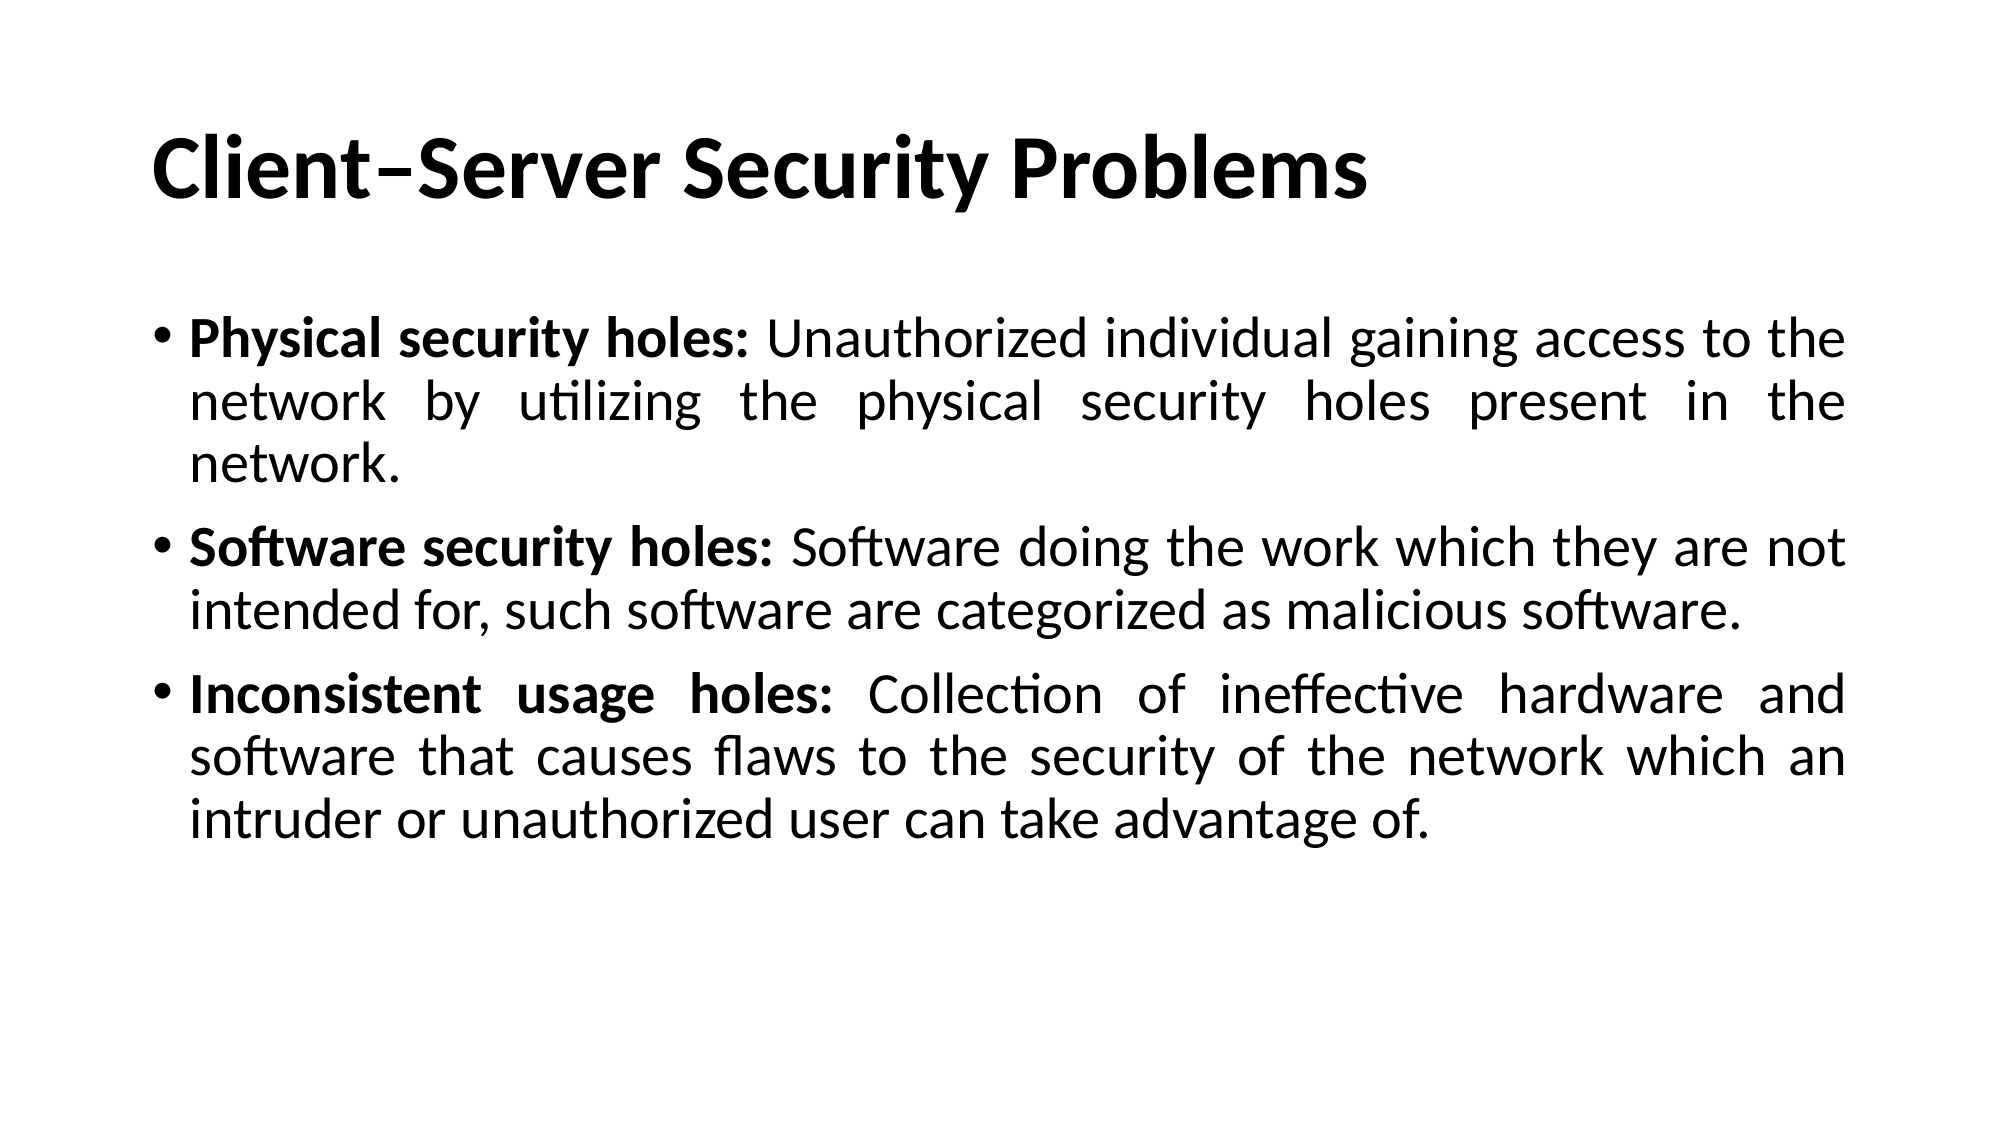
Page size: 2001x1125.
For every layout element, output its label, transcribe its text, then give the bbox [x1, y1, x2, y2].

list Physical security holes: Unauthorized individual gaining access to the network by utilizing the physical security holes present in the network. Software security holes: Software doing the work which they are not intended for, such software are categorized as malicious software. Inconsistent usage holes: Collection of ineffective hardware and software that causes flaws to the security of the network which an intruder or unauthorized user can take advantage of. [137, 299, 1863, 1014]
title Client–Server Security Problems [137, 59, 1863, 278]
